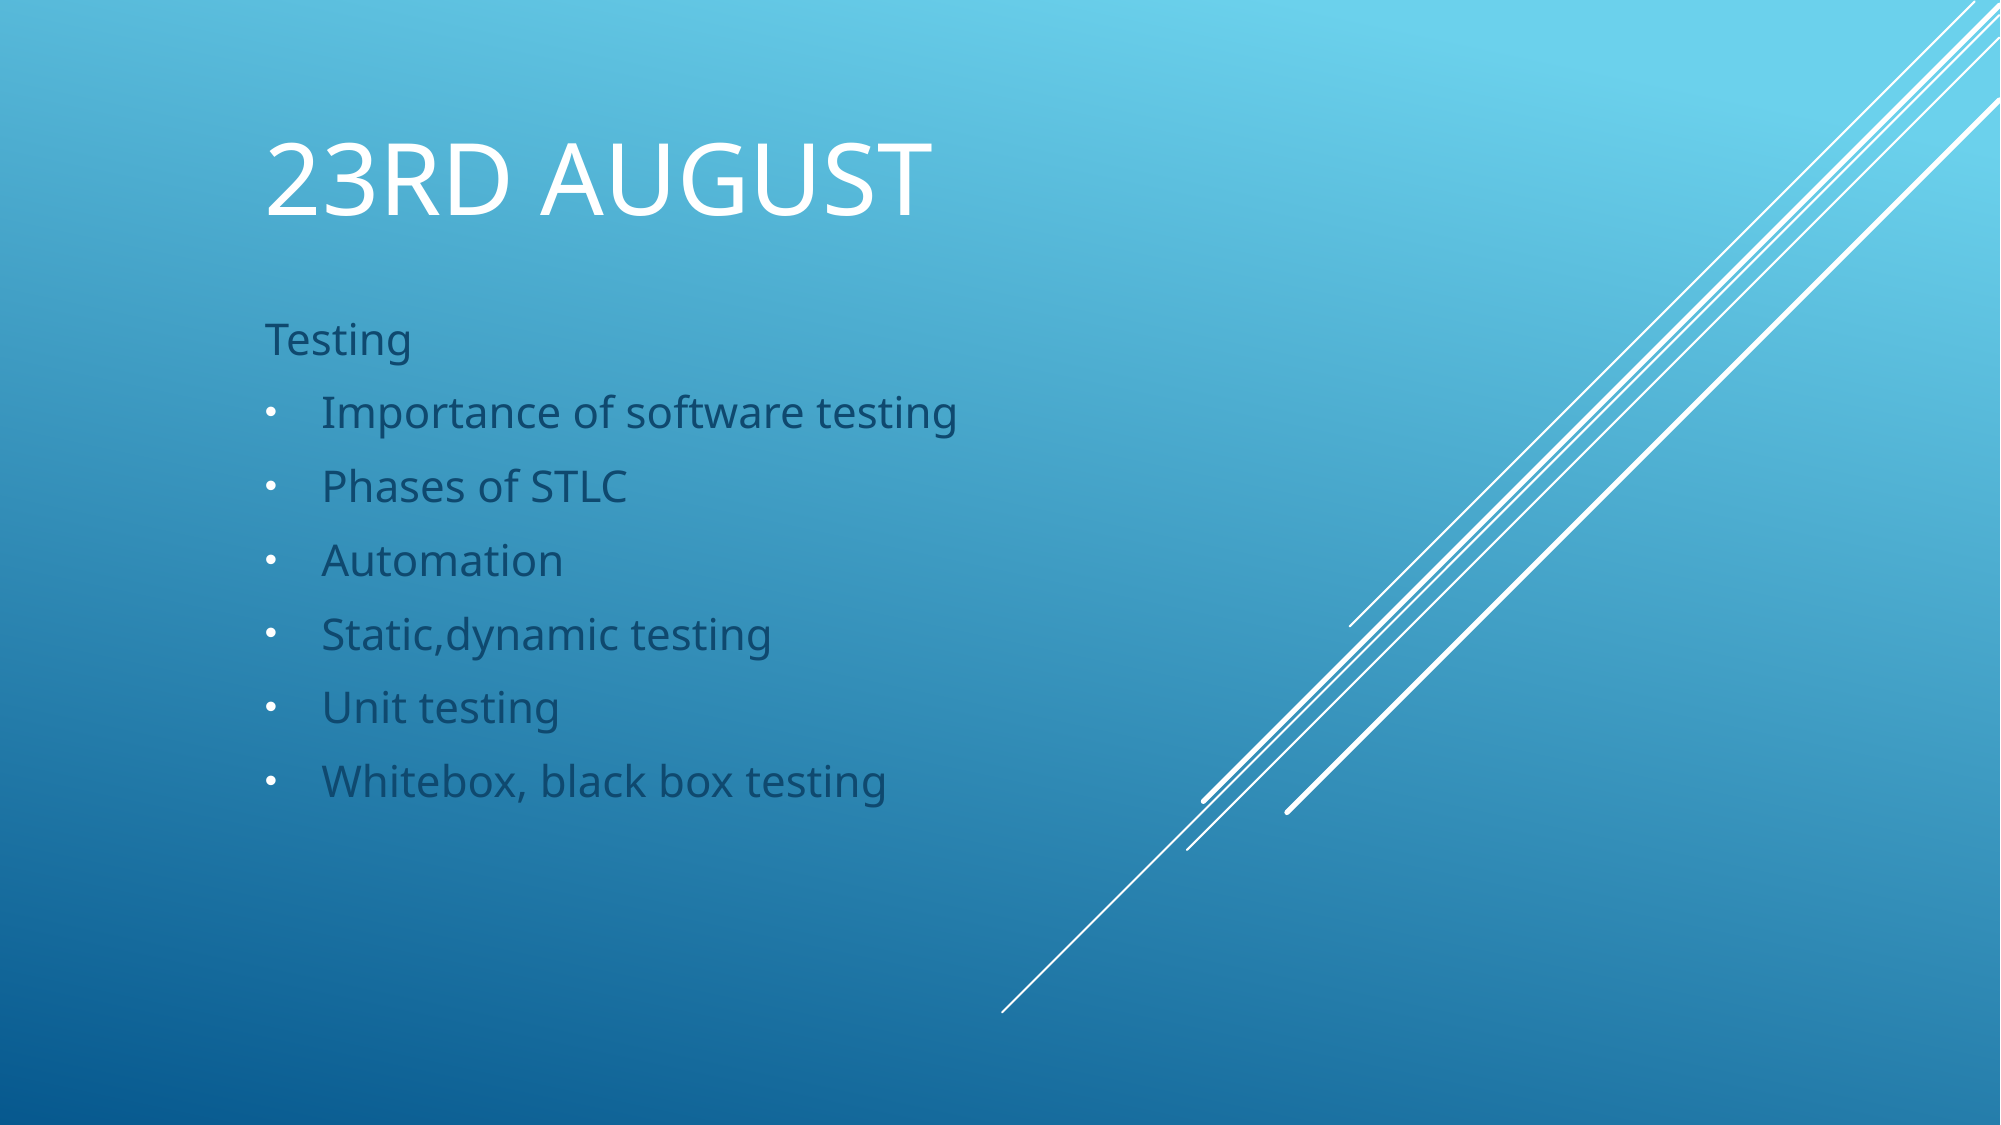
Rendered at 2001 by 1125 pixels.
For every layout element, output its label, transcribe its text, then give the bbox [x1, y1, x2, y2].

subtitle Testing Importance of software testing Phases of STLC Automation Static,dynamic testing Unit testing Whitebox, black box testing [249, 303, 1750, 863]
title 23rd august [249, 70, 1750, 243]
